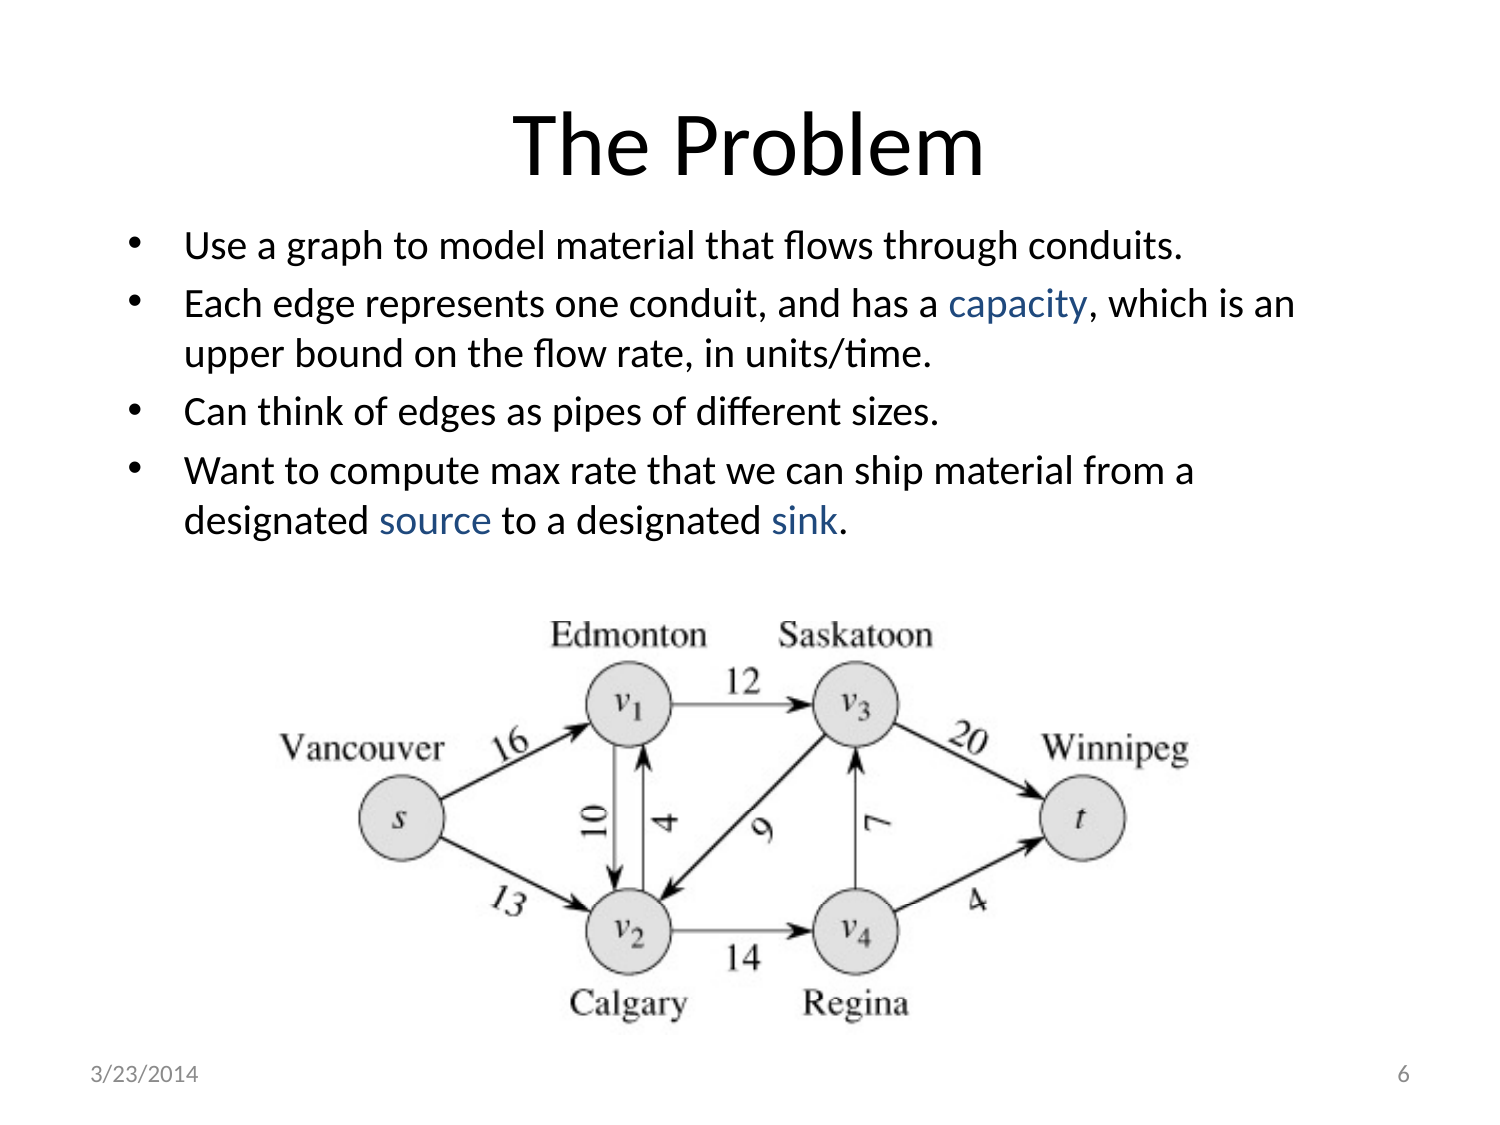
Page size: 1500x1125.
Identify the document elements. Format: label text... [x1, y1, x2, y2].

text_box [274, 621, 1254, 1036]
title The Problem [75, 45, 1425, 233]
slide_number 6 [1074, 1042, 1425, 1103]
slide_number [75, 1042, 425, 1103]
list Use a graph to model material that flows through conduits. Each edge represents one conduit, and has a capacity, which is an upper bound on the flow rate, in units/time. Can think of edges as pipes of different sizes. Want to compute max rate that we can ship material from a designated source to a designated sink. [112, 209, 1388, 885]
